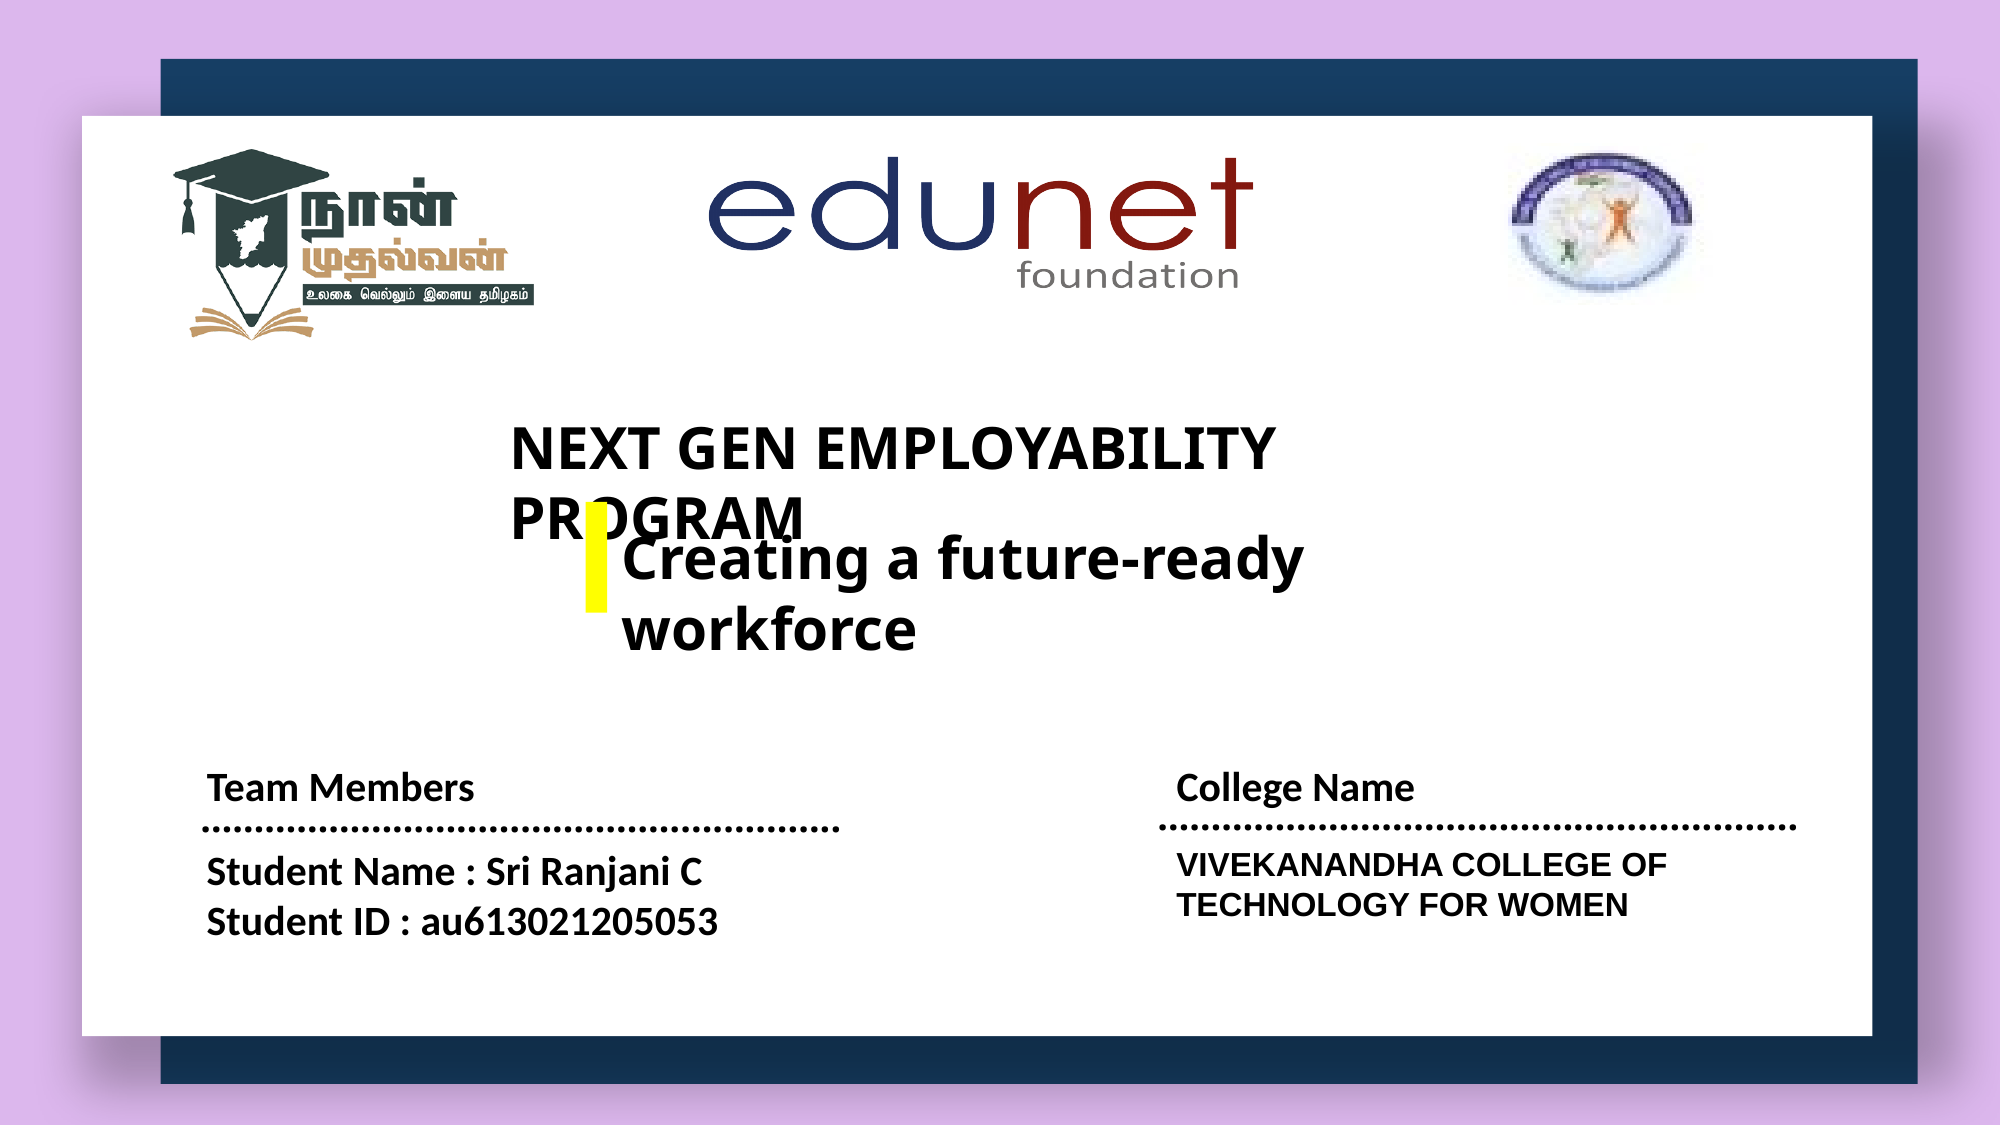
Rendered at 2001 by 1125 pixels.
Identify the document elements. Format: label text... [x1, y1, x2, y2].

picture [695, 151, 1259, 297]
text_box ………………………………………............... [185, 790, 868, 848]
text_box [159, 57, 1919, 93]
text_box Team Members [192, 760, 1142, 818]
text_box [81, 114, 1874, 1038]
text_box Student Name : Sri Ranjani C Student ID : au613021205053 [191, 836, 947, 951]
text_box ………………………………………............... [1142, 818, 1825, 846]
text_box [584, 500, 609, 614]
text_box College Name [1142, 760, 2000, 818]
picture [1497, 143, 1714, 305]
text_box VIVEKANANDHA COLLEGE OF TECHNOLOGY FOR WOMEN [1161, 836, 1844, 931]
text_box Creating a future-ready workforce [607, 514, 1540, 669]
text_box NEXT GEN EMPLOYABILITY PROGRAM [494, 403, 1540, 559]
picture [160, 138, 540, 347]
